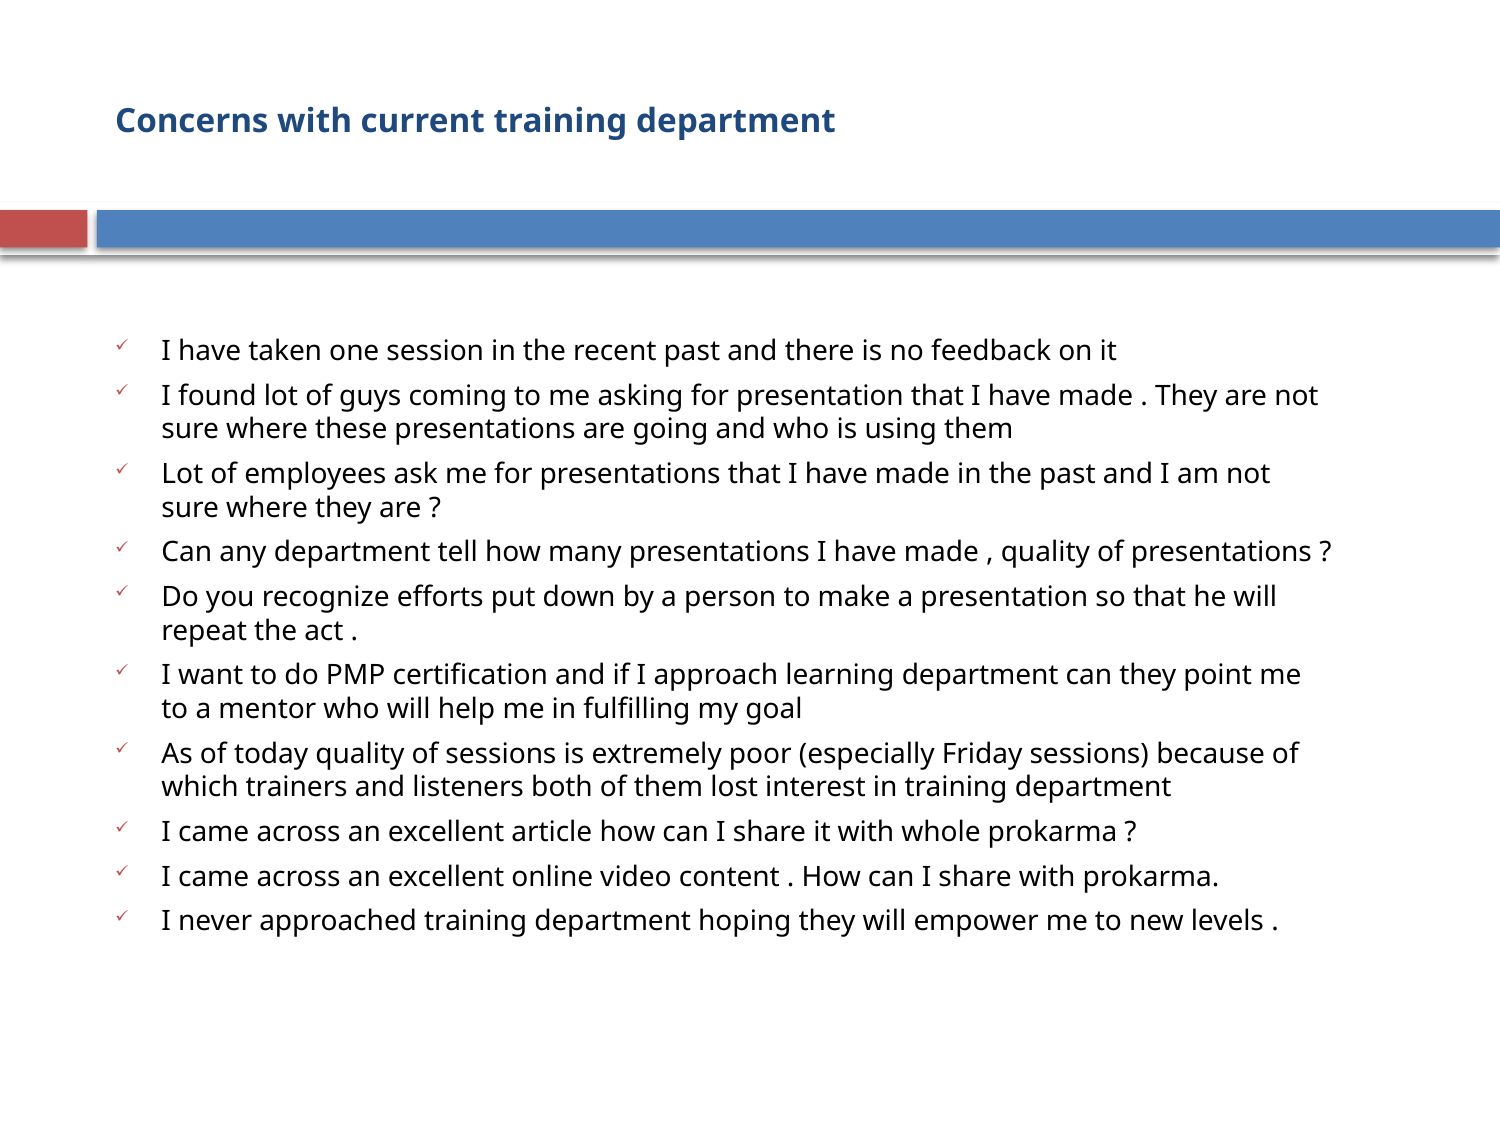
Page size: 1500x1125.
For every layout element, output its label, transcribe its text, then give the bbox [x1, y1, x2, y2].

title Concerns with current training department [100, 37, 1438, 200]
list I have taken one session in the recent past and there is no feedback on it I found lot of guys coming to me asking for presentation that I have made . They are not sure where these presentations are going and who is using them Lot of employees ask me for presentations that I have made in the past and I am not sure where they are ? Can any department tell how many presentations I have made , quality of presentations ? Do you recognize efforts put down by a person to make a presentation so that he will repeat the act . I want to do PMP certification and if I approach learning department can they point me to a mentor who will help me in fulfilling my goal As of today quality of sessions is extremely poor (especially Friday sessions) because of which trainers and listeners both of them lost interest in training department I came across an excellent article how can I share it with whole prokarma ? I came across an excellent online video content . How can I share with prokarma. I never approached training department hoping they will empower me to new levels . [100, 324, 1350, 963]
